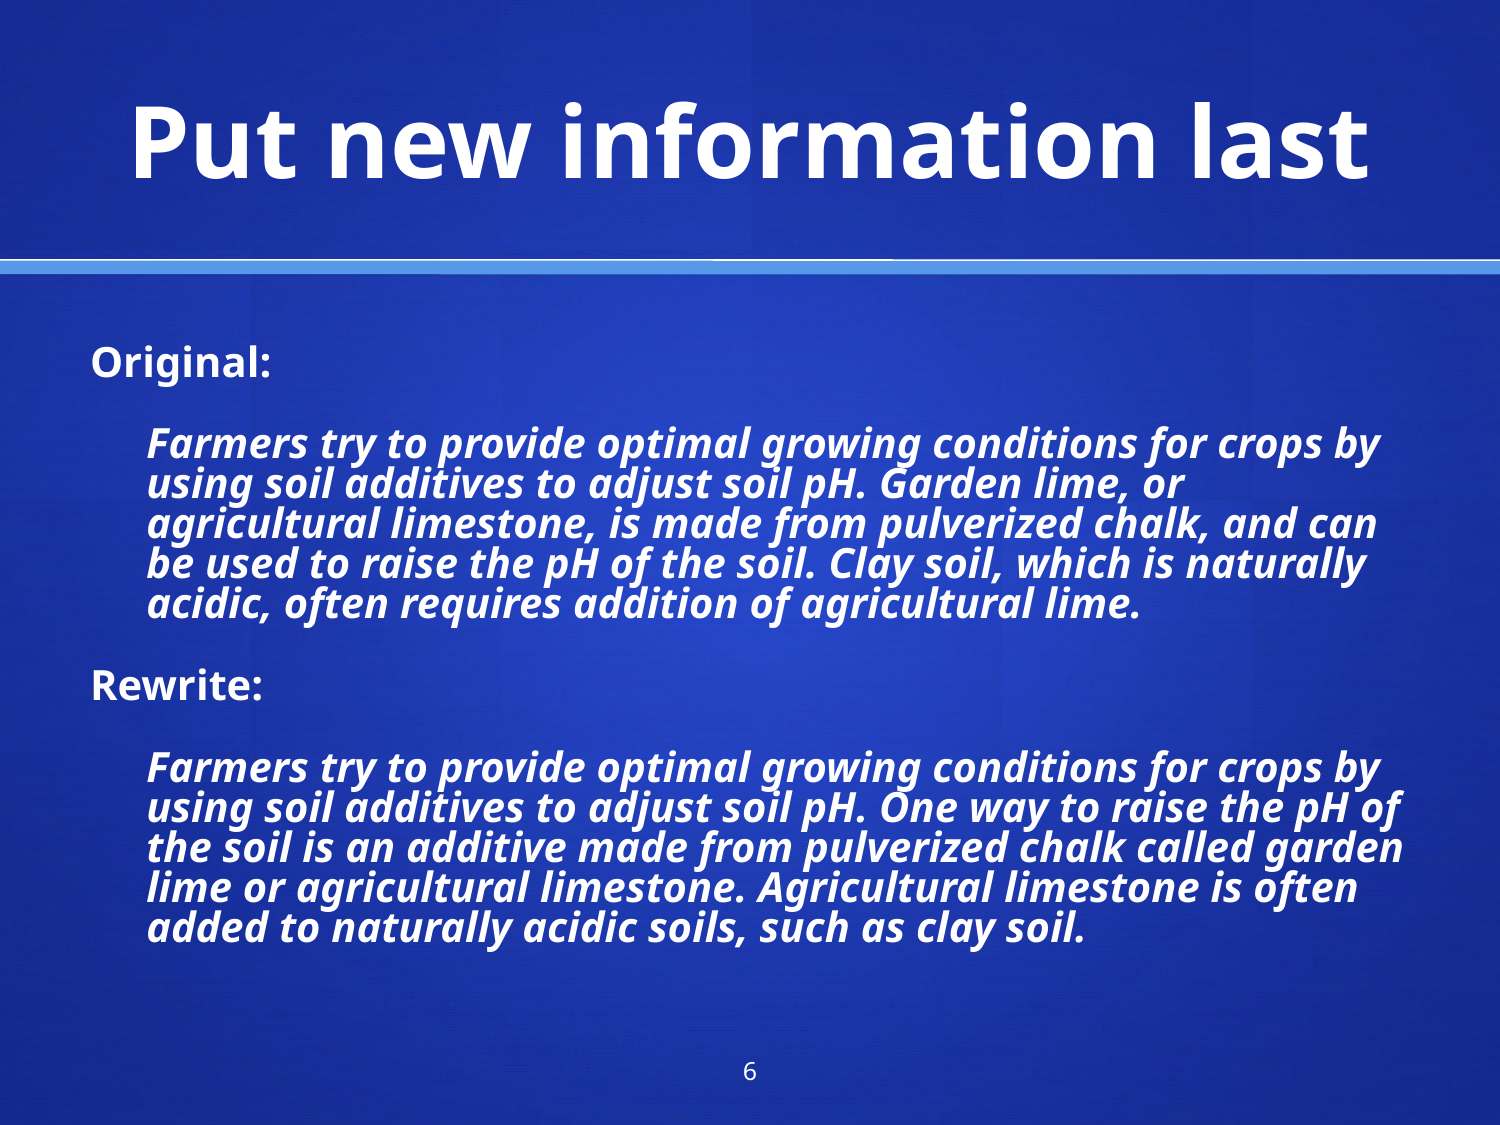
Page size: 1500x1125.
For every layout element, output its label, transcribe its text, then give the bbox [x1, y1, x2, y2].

picture [0, 0, 1500, 259]
title Put new information last [75, 45, 1425, 233]
list Original: Farmers try to provide optimal growing conditions for crops by using soil additives to adjust soil pH. Garden lime, or agricultural limestone, is made from pulverized chalk, and can be used to raise the pH of the soil. Clay soil, which is naturally acidic, often requires addition of agricultural lime. Rewrite: Farmers try to provide optimal growing conditions for crops by using soil additives to adjust soil pH. One way to raise the pH of the soil is an additive made from pulverized chalk called garden lime or agricultural limestone. Agricultural limestone is often added to naturally acidic soils, such as clay soil. [75, 337, 1425, 988]
text_box ‹#› [699, 1042, 800, 1103]
picture [0, 275, 1500, 1125]
